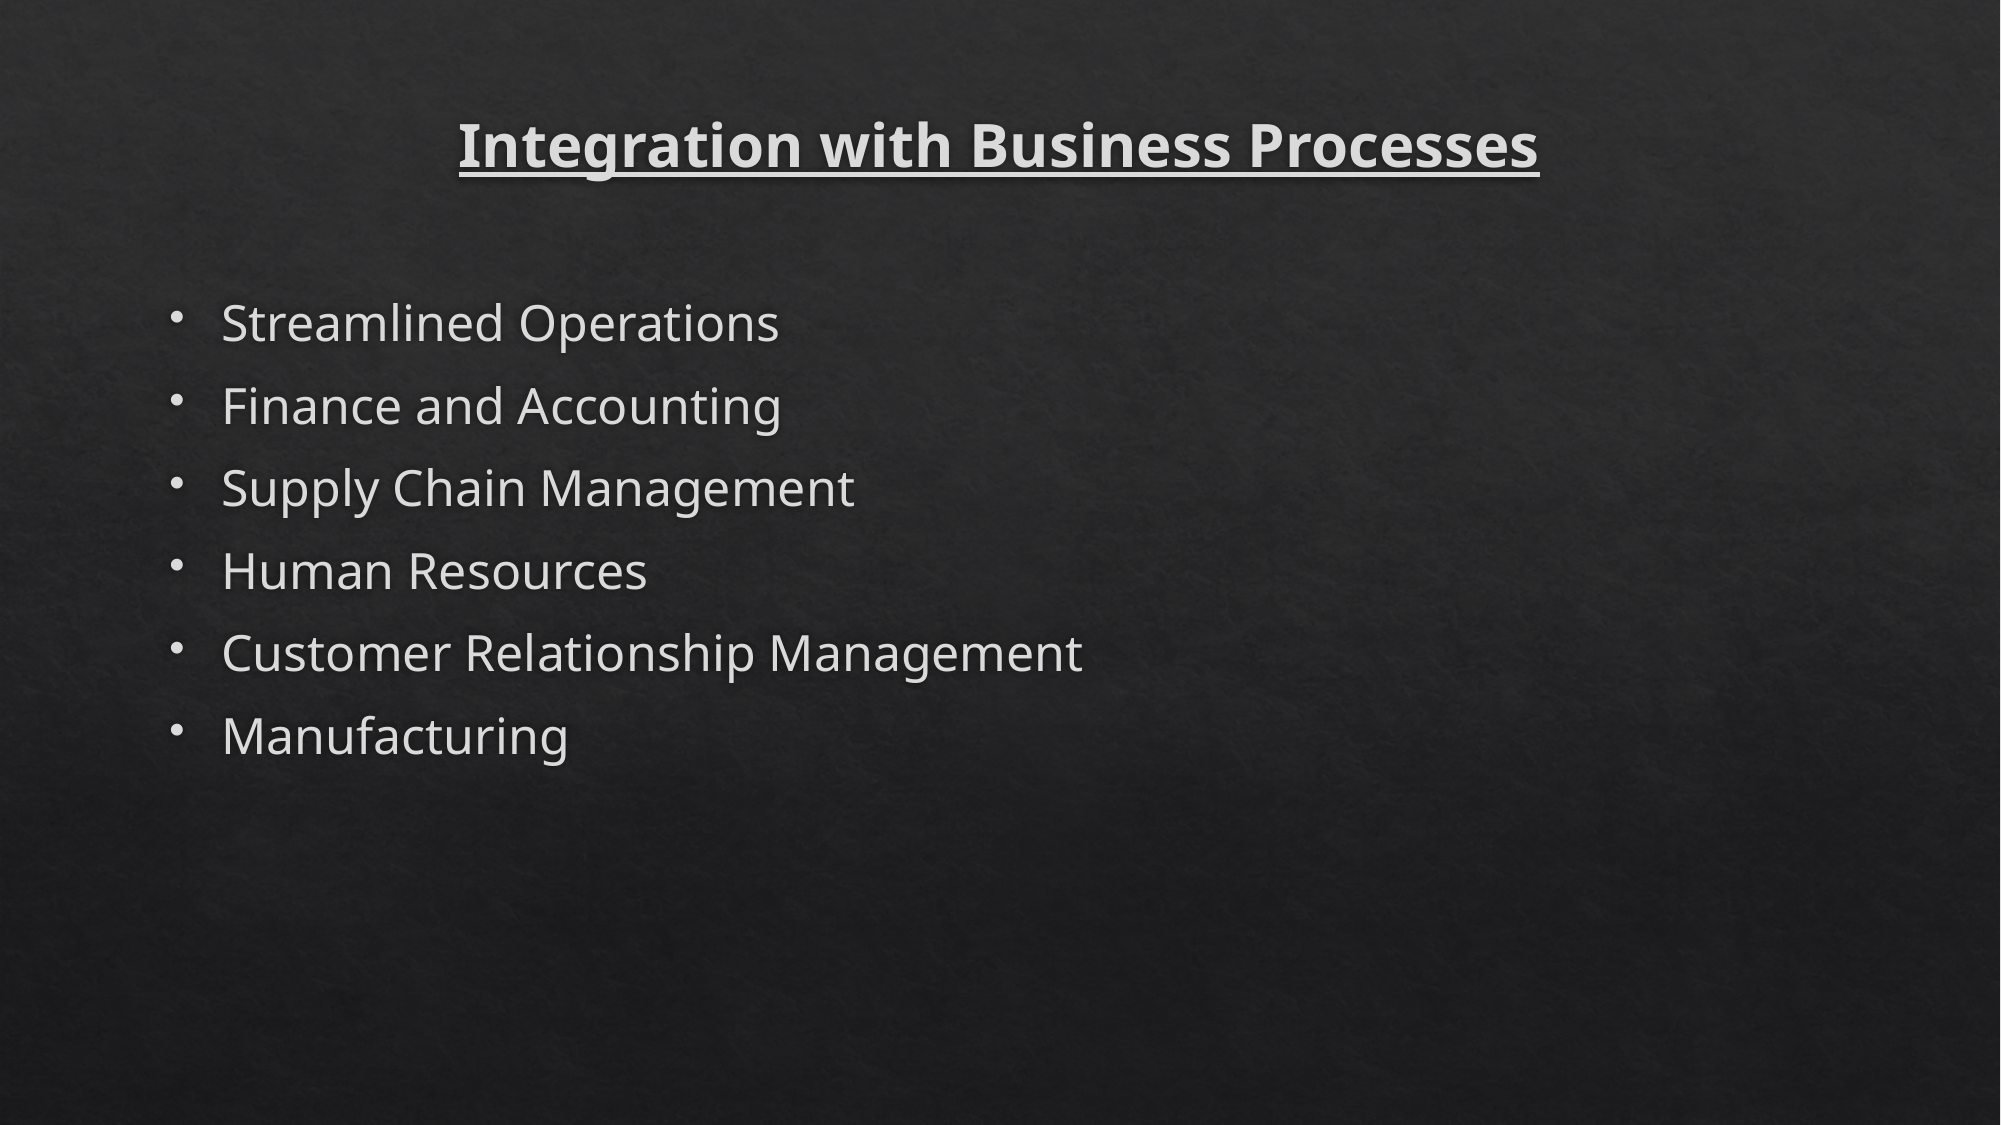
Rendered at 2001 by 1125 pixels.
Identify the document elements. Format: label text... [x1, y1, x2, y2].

list Streamlined Operations Finance and Accounting Supply Chain Management Human Resources Customer Relationship Management Manufacturing [149, 284, 1849, 950]
title Integration with Business Processes [149, 99, 1849, 260]
